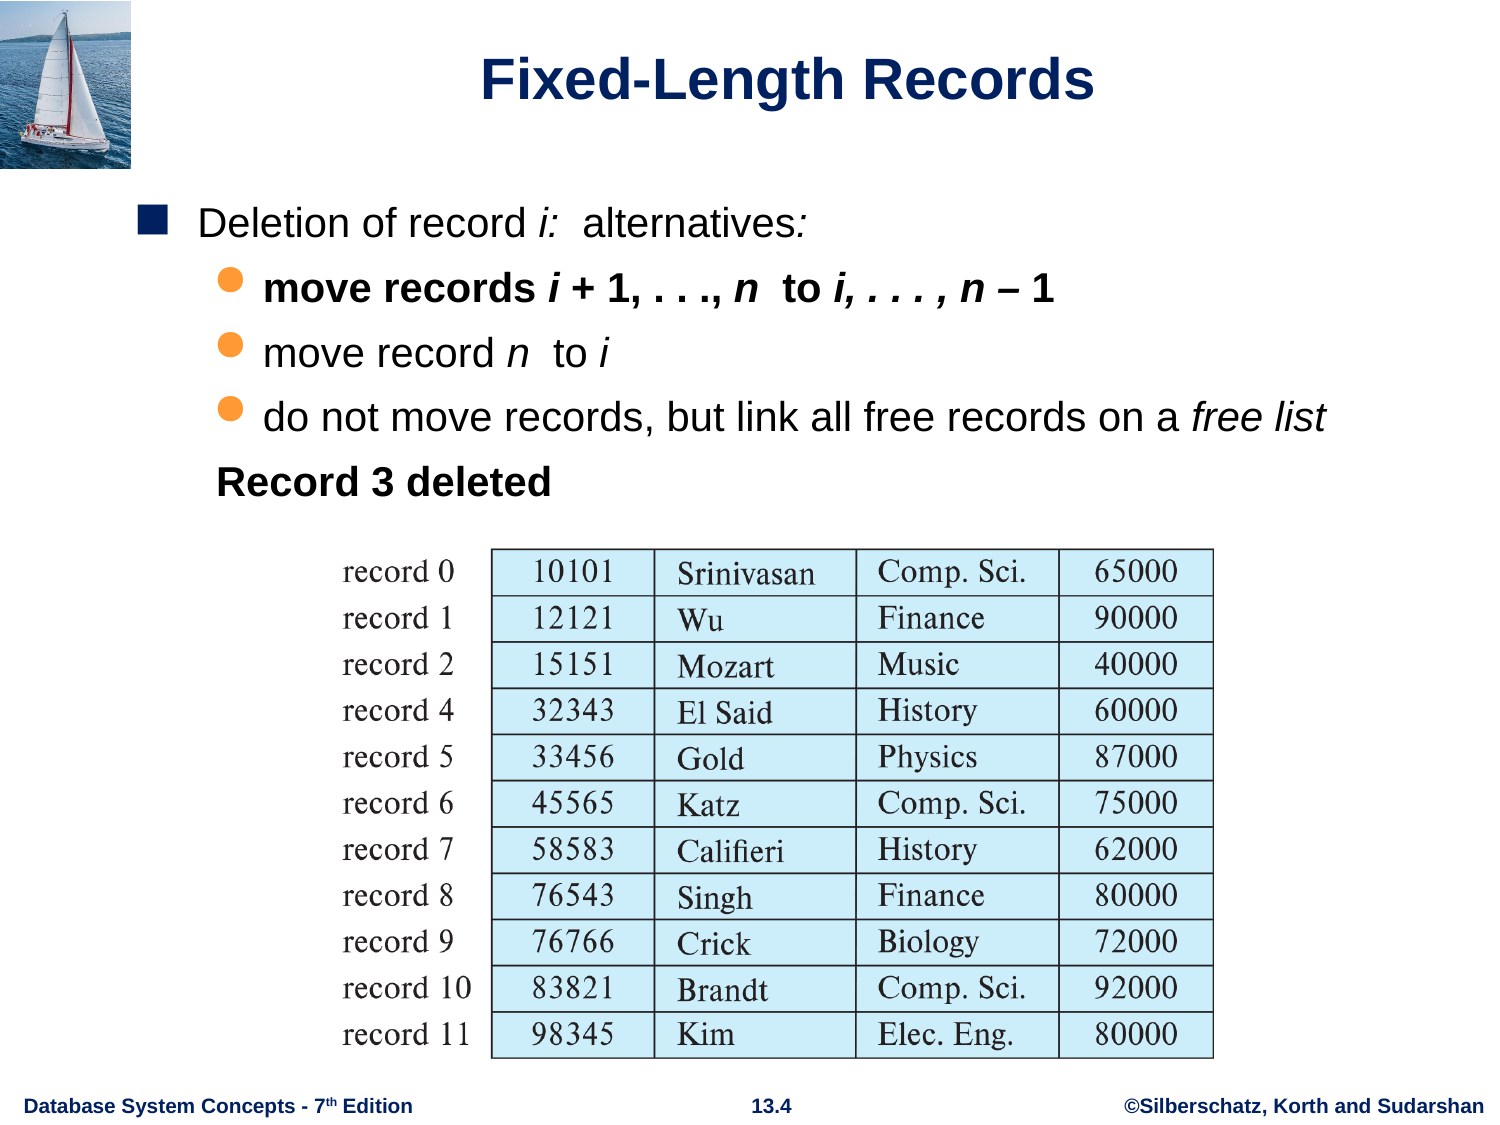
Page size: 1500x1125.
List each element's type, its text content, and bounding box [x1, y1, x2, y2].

title Fixed-Length Records [125, 18, 1452, 120]
picture [0, 1, 131, 169]
list Deletion of record i: alternatives: move records i + 1, . . ., n to i, . . . , n – 1 move record n to i do not move records, but link all free records on a free list Record 3 deleted [126, 188, 1359, 989]
picture [341, 548, 1215, 1059]
